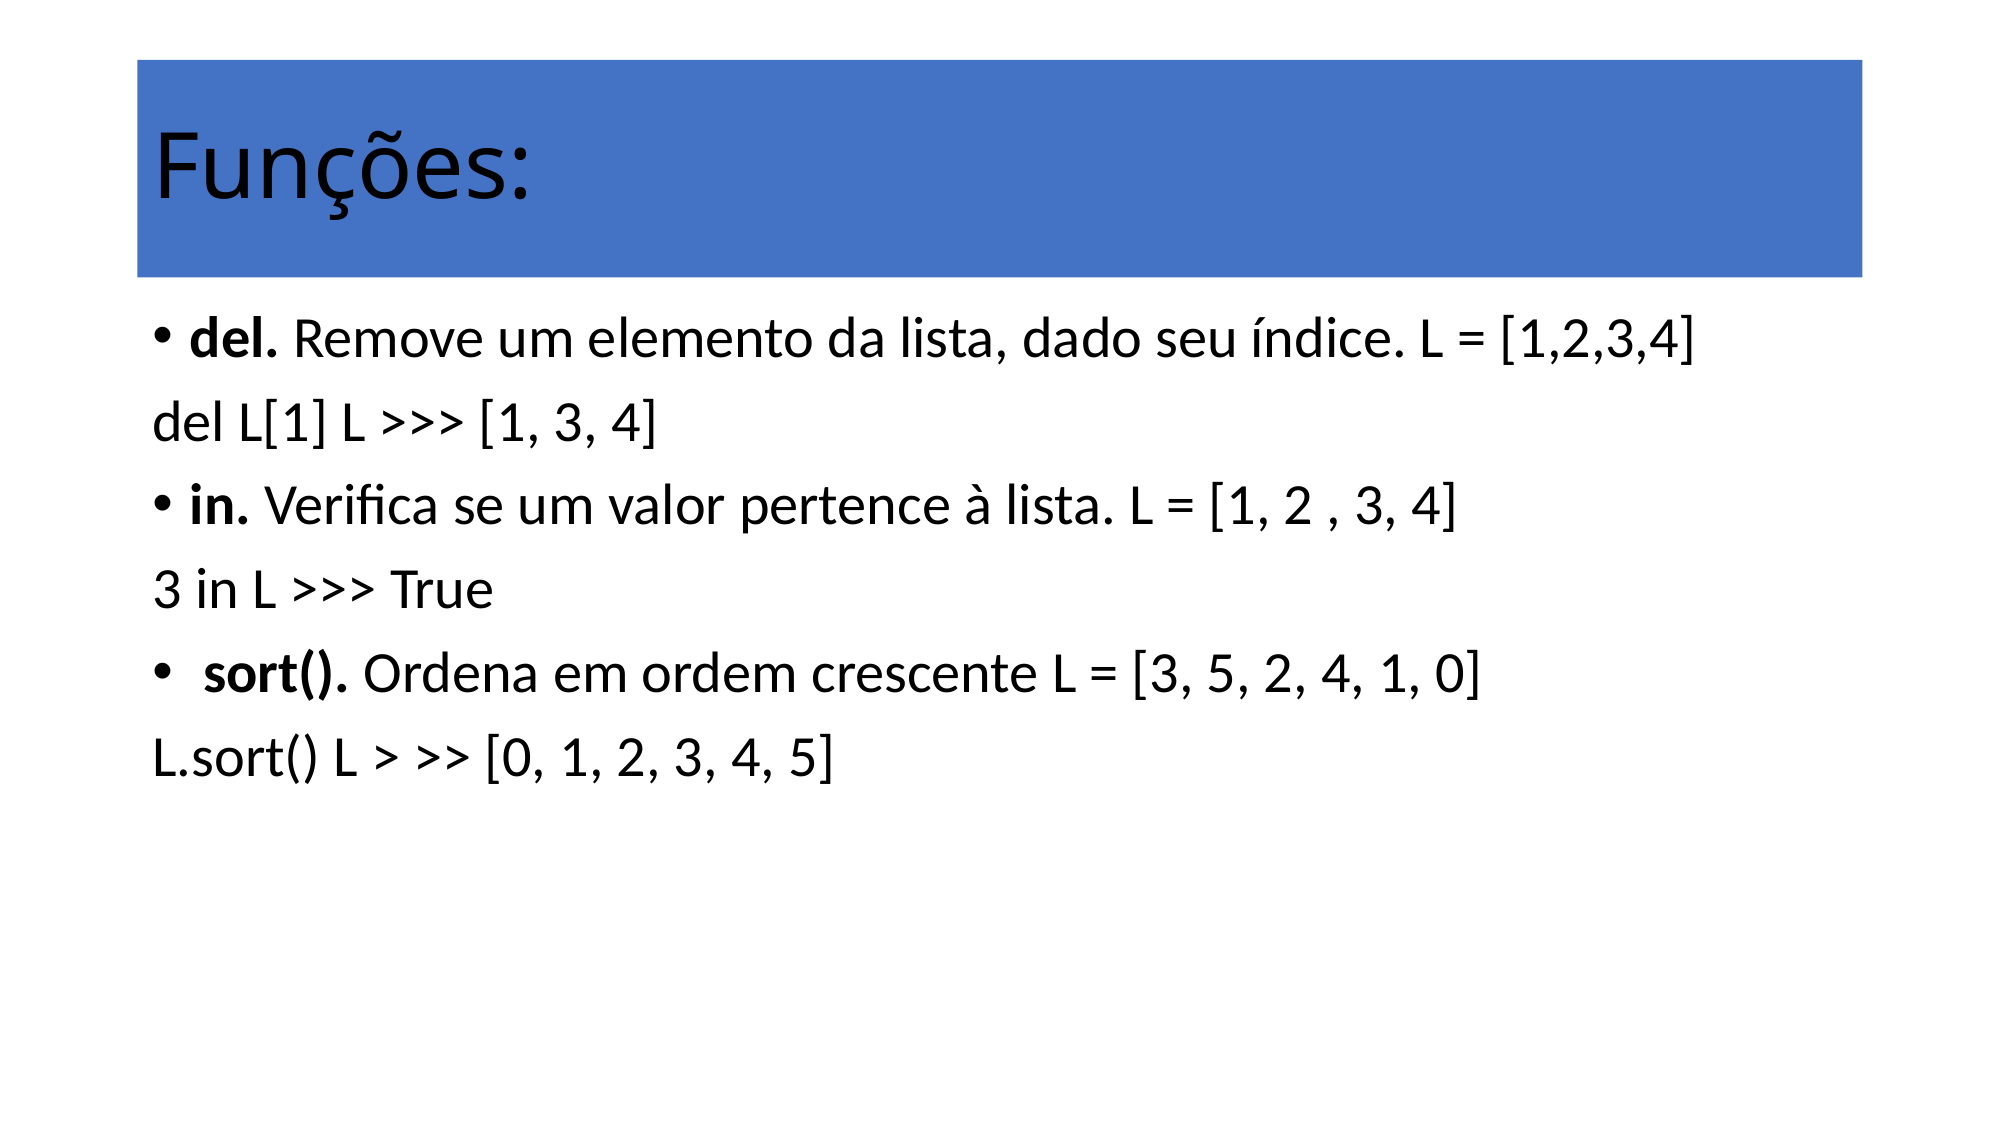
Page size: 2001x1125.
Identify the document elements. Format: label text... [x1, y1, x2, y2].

title Funções: [137, 59, 1863, 278]
list del. Remove um elemento da lista, dado seu índice. L = [1,2,3,4] del L[1] L >>> [1, 3, 4] in. Verifica se um valor pertence à lista. L = [1, 2 , 3, 4] 3 in L >>> True sort(). Ordena em ordem crescente L = [3, 5, 2, 4, 1, 0] L.sort() L > >> [0, 1, 2, 3, 4, 5] [137, 299, 1863, 1014]
